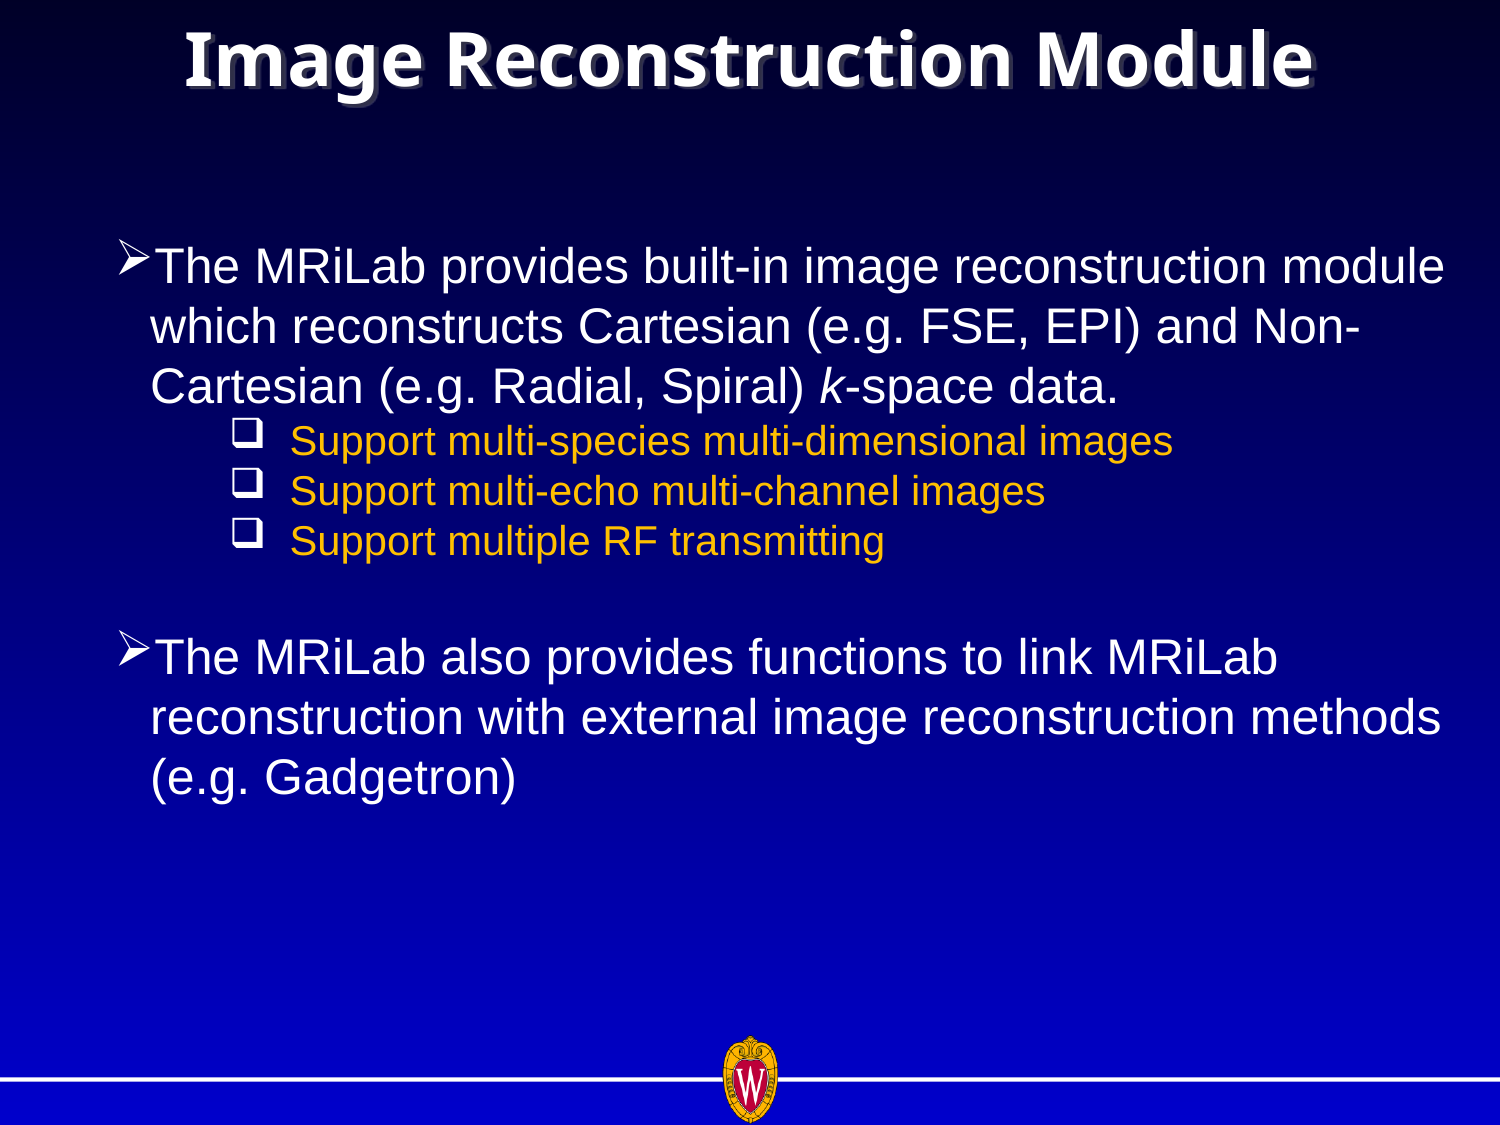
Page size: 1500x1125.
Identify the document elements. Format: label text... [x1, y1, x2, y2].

picture [722, 1035, 778, 1124]
text_box The MRiLab provides built-in image reconstruction module which reconstructs Cartesian (e.g. FSE, EPI) and Non-Cartesian (e.g. Radial, Spiral) k-space data. Support multi-species multi-dimensional images Support multi-echo multi-channel images Support multiple RF transmitting The MRiLab also provides functions to link MRiLab reconstruction with external image reconstruction methods (e.g. Gadgetron) [99, 226, 1463, 812]
title Image Reconstruction Module [0, 0, 1500, 113]
